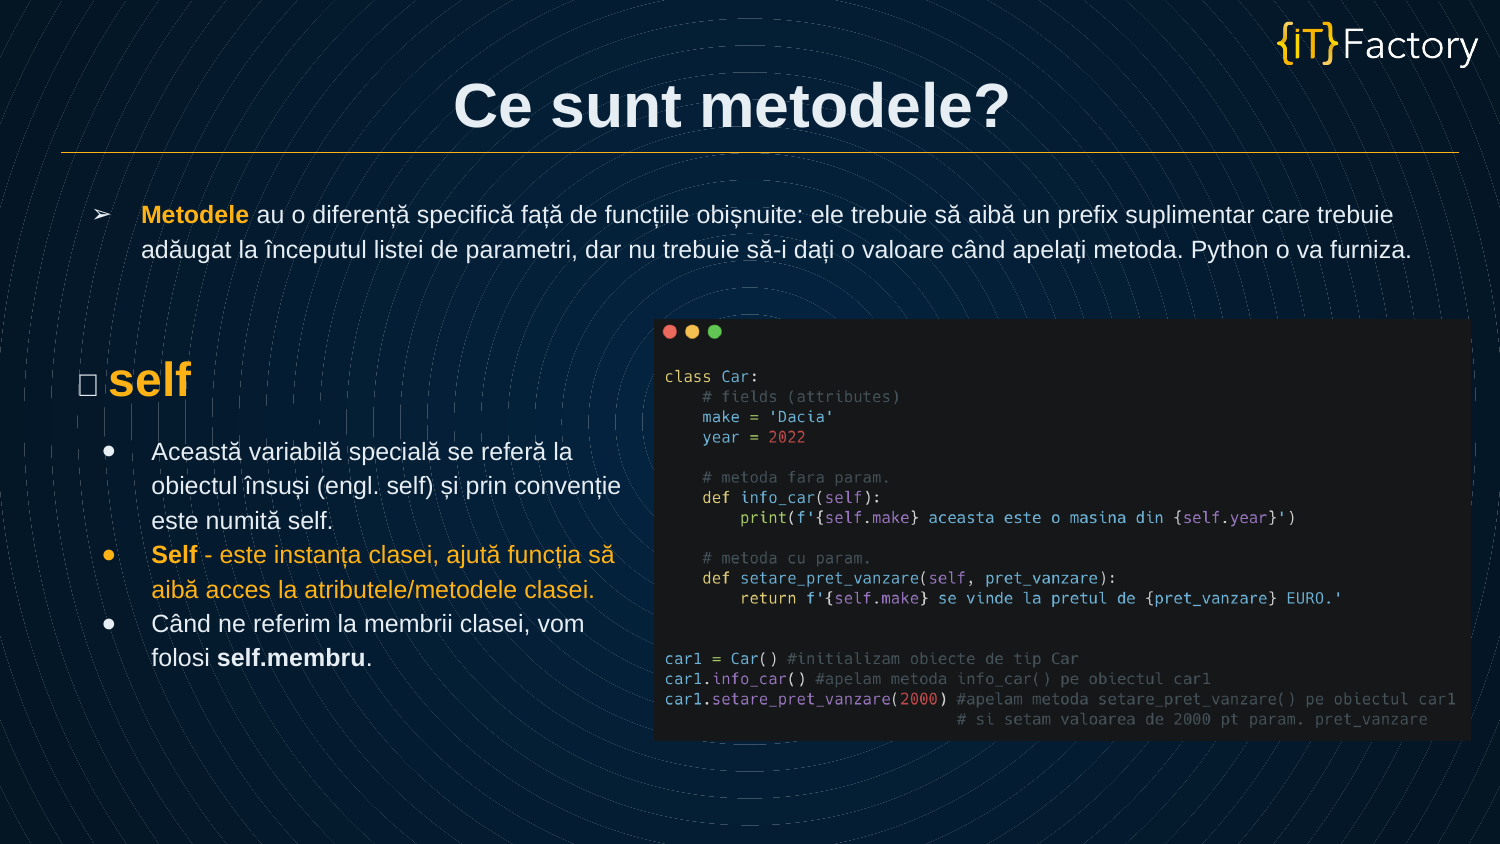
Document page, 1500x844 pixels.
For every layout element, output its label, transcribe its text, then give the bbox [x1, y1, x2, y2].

picture [1277, 16, 1479, 73]
text_box Metodele au o diferență specifică față de funcțiile obișnuite: ele trebuie să aibă un prefix suplimentar care trebuie adăugat la începutul listei de parametri, dar nu trebuie să-i dați o valoare când apelați metoda. Python o va furniza. [51, 179, 1449, 338]
picture [653, 318, 1472, 741]
title Ce sunt metodele? [90, 55, 1393, 151]
text_box 📌 self Această variabilă specială se referă la obiectul însuși (engl. self) și prin convenție este numită self. Self - este instanța clasei, ajută funcția să aibă acces la atributele/metodele clasei. Când ne referim la membrii clasei, vom folosi self.membru. [61, 319, 651, 687]
